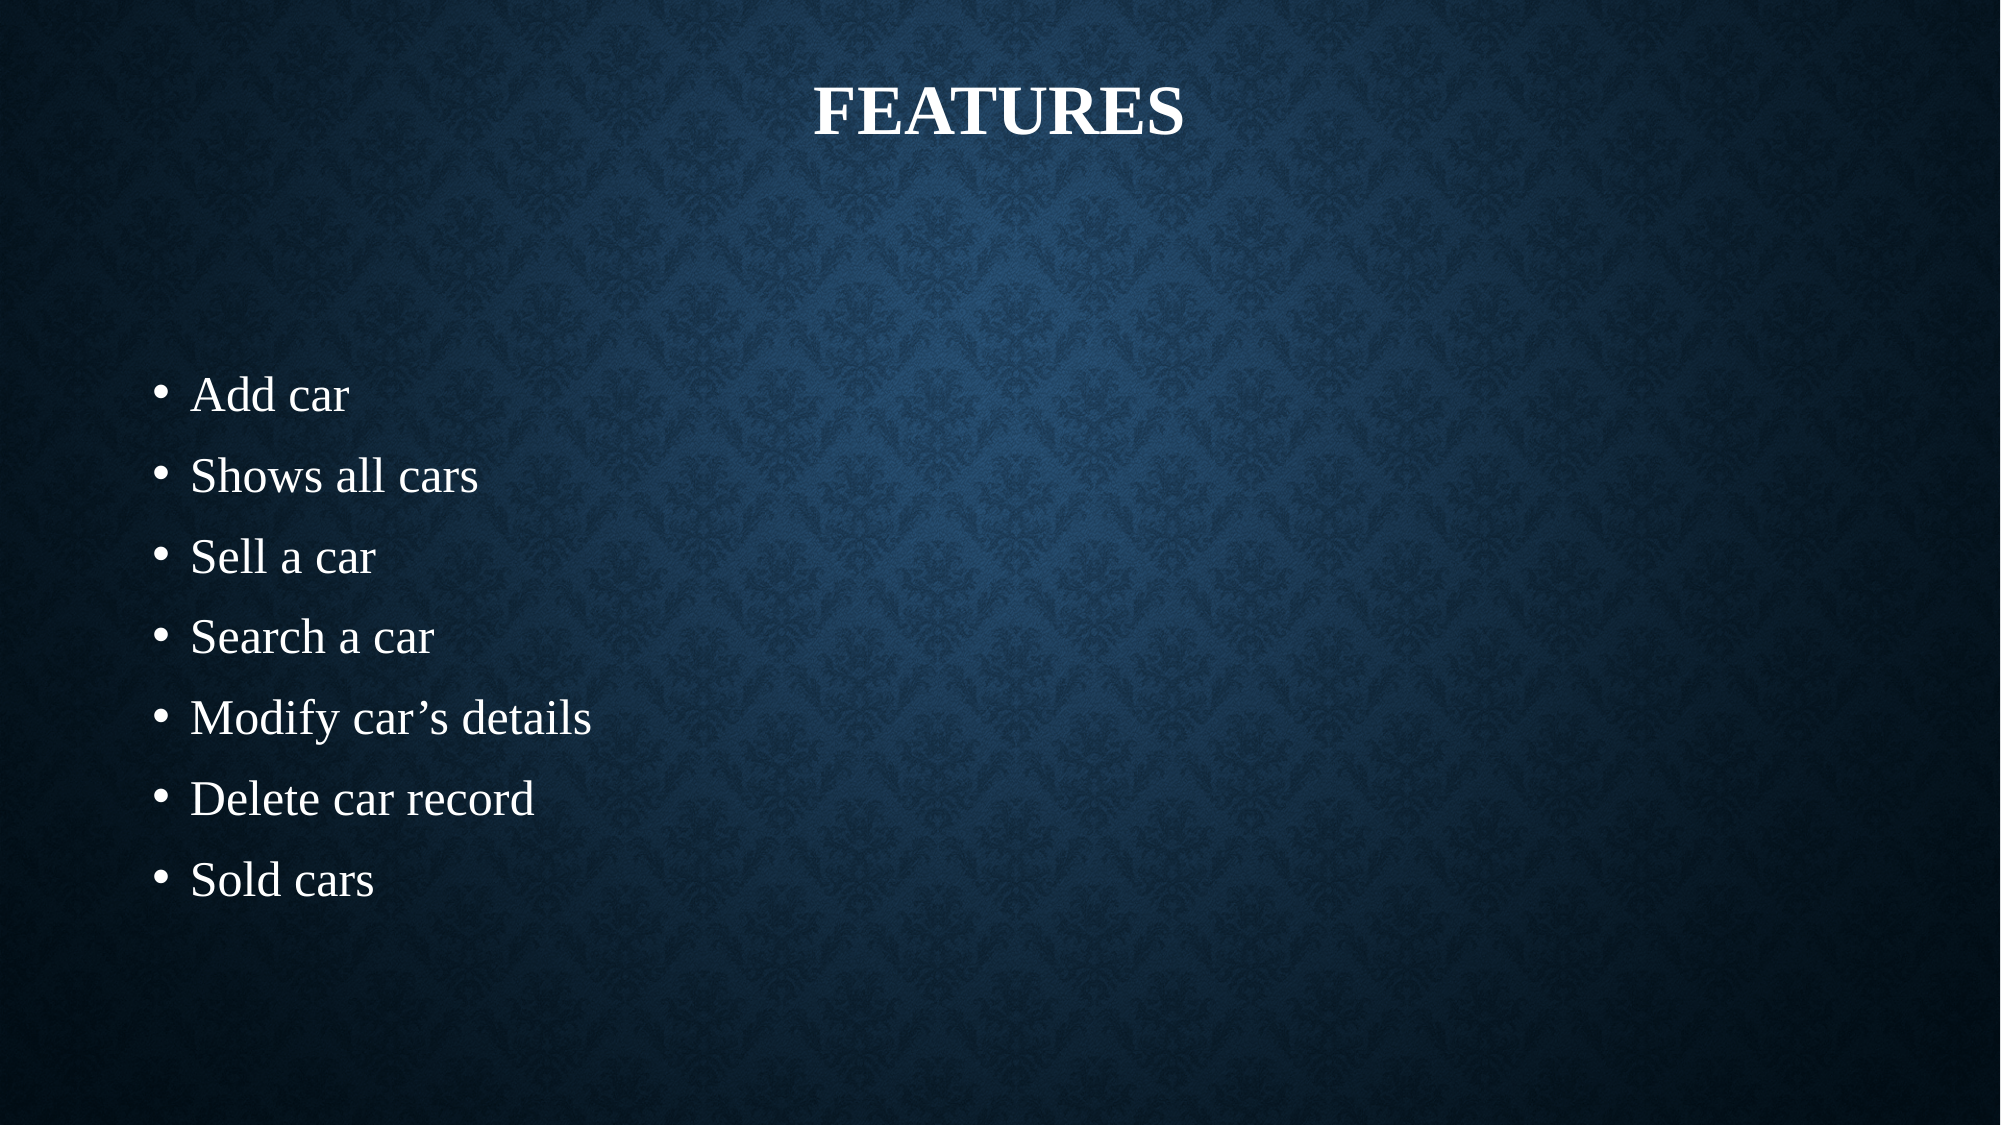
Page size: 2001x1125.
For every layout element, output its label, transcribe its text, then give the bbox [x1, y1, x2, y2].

list Add car Shows all cars Sell a car Search a car Modify car’s details Delete car record Sold cars [137, 353, 1863, 1068]
title FEATURES [137, 3, 1863, 221]
